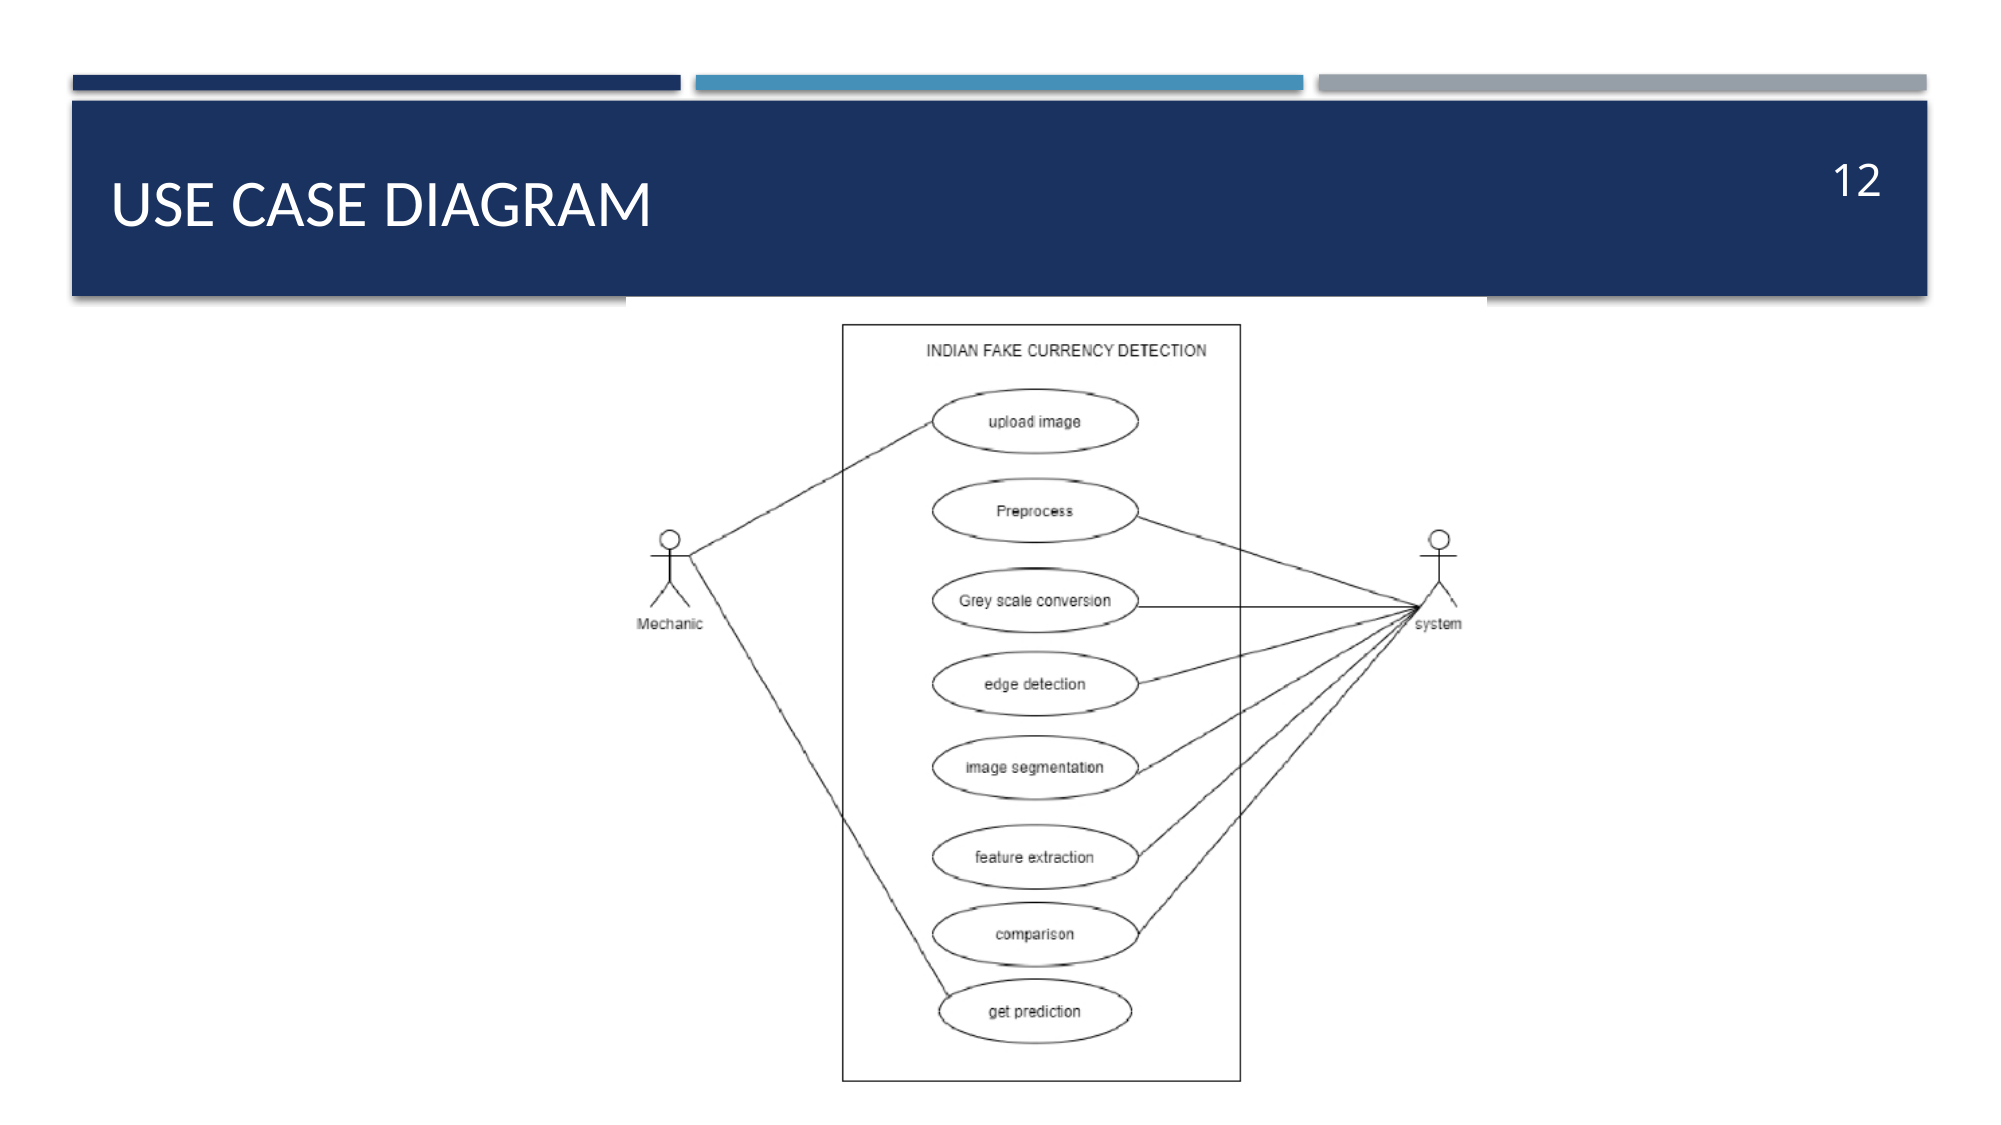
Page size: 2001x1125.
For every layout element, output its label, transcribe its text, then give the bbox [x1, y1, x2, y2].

text_box 12 [1816, 115, 1905, 214]
title Use Case Diagram [95, 81, 1905, 248]
picture [625, 296, 1488, 1125]
